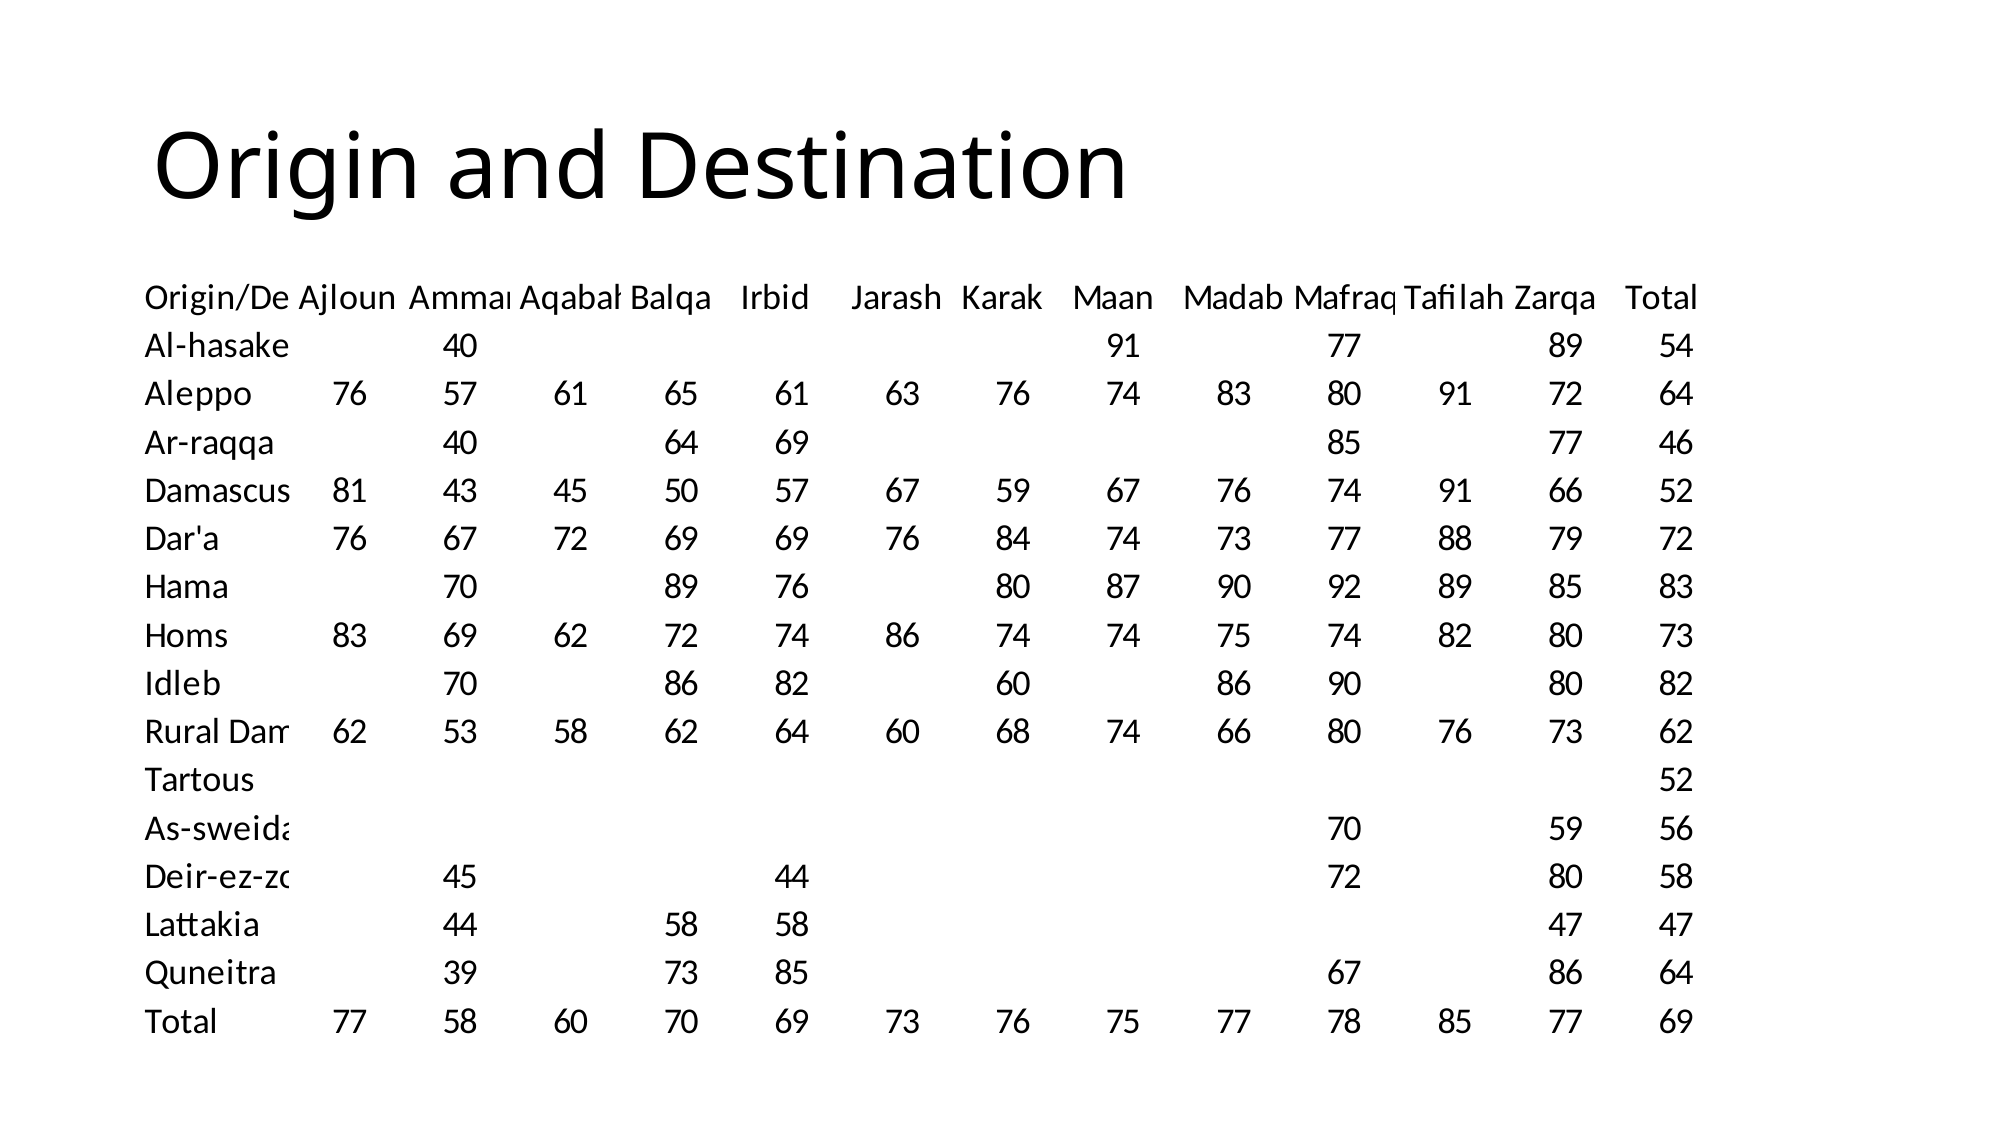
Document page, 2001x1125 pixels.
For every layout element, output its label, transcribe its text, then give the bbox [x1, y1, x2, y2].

picture [137, 277, 1731, 1052]
title Origin and Destination [137, 59, 1863, 278]
